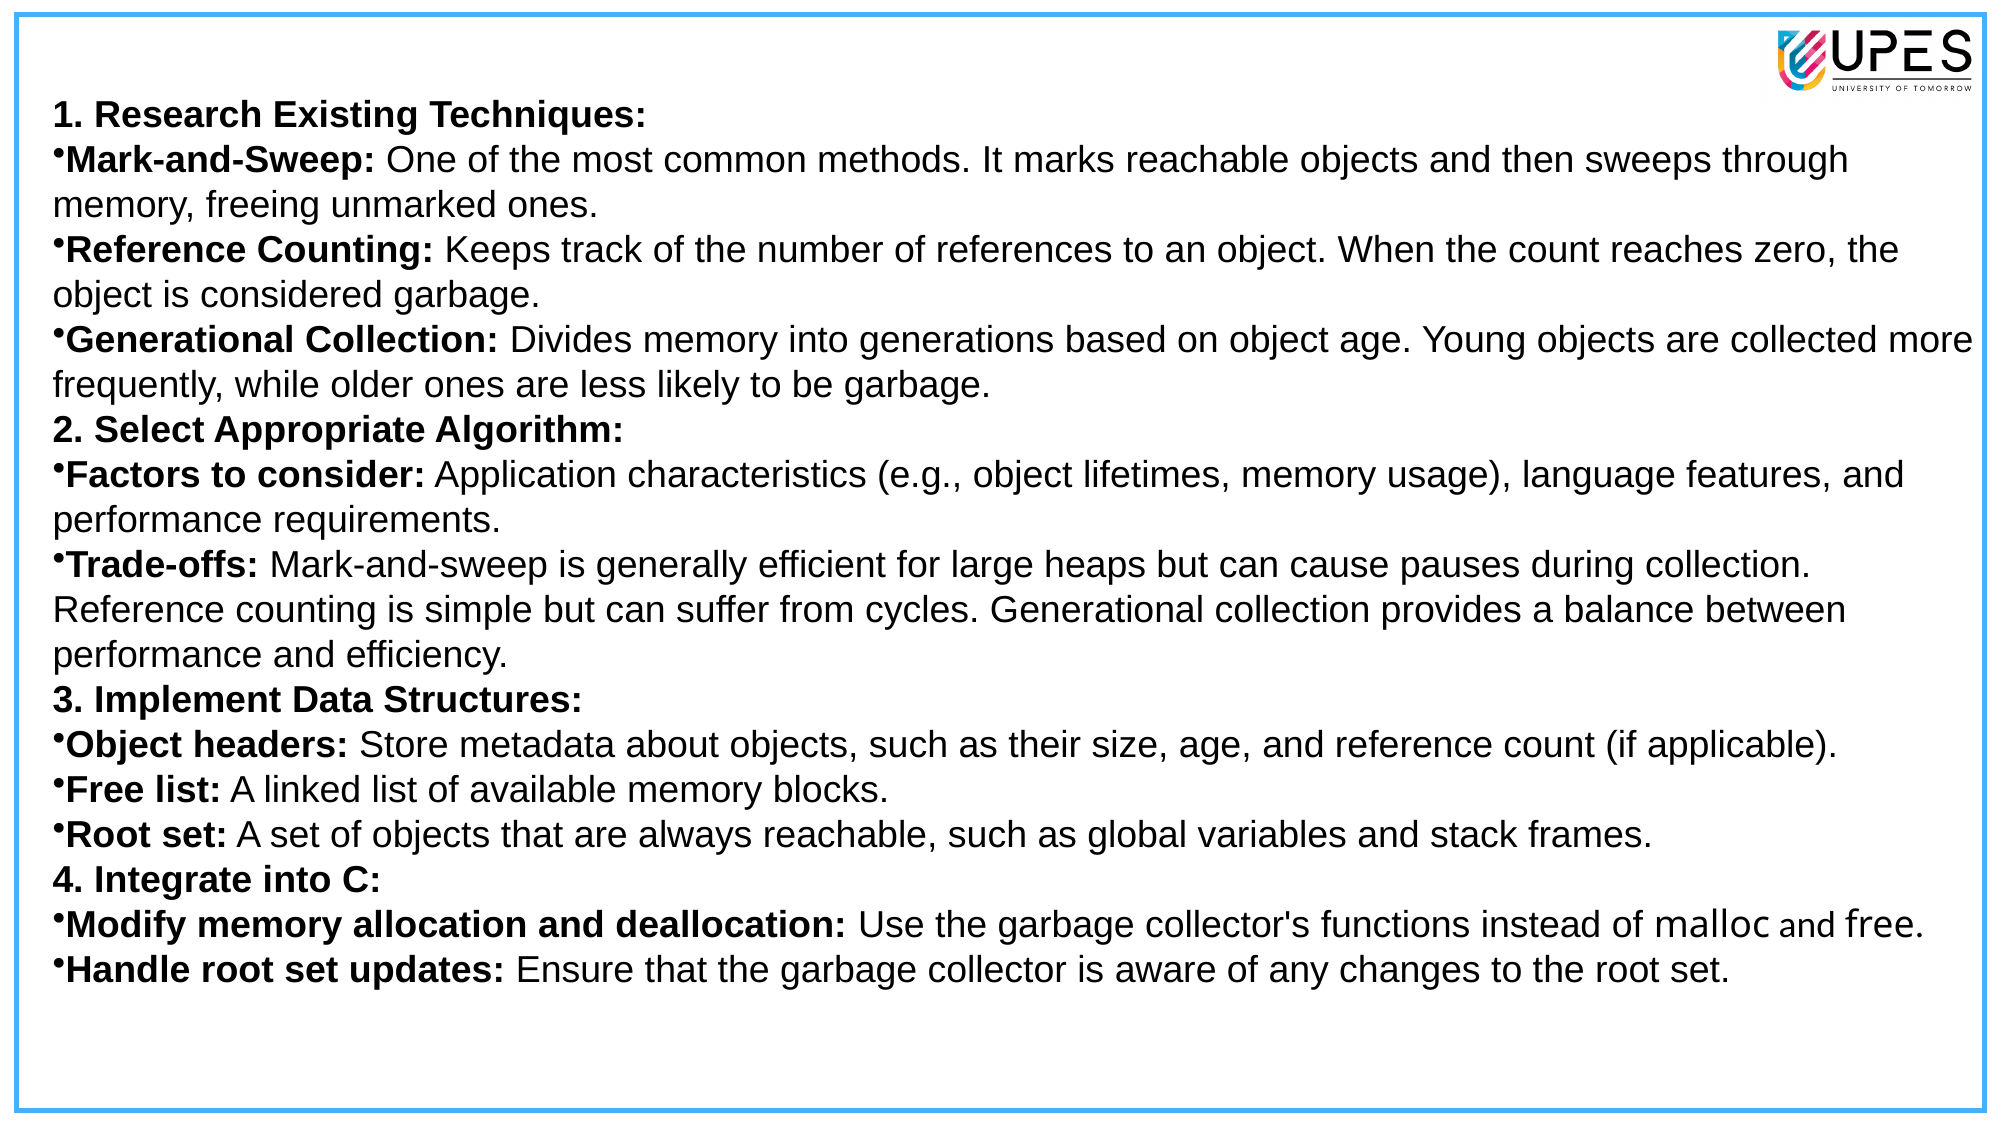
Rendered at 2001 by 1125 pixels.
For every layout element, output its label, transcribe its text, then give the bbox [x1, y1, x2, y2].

text_box 1. Research Existing Techniques: Mark-and-Sweep: One of the most common methods. It marks reachable objects and then sweeps through memory, freeing unmarked ones. Reference Counting: Keeps track of the number of references to an object. When the count reaches zero, the object is considered garbage. Generational Collection: Divides memory into generations based on object age. Young objects are collected more frequently, while older ones are less likely to be garbage. 2. Select Appropriate Algorithm: Factors to consider: Application characteristics (e.g., object lifetimes, memory usage), language features, and performance requirements. Trade-offs: Mark-and-sweep is generally efficient for large heaps but can cause pauses during collection. Reference counting is simple but can suffer from cycles. Generational collection provides a balance between performance and efficiency. 3. Implement Data Structures: Object headers: Store metadata about objects, such as their size, age, and reference count (if applicable). Free list: A linked list of available memory blocks. Root set: A set of objects that are always reachable, such as global variables and stack frames. 4. Integrate into C: Modify memory allocation and deallocation: Use the garbage collector's functions instead of malloc and free. Handle root set updates: Ensure that the garbage collector is aware of any changes to the root set. [37, 82, 2000, 1043]
picture [1758, 20, 1978, 82]
